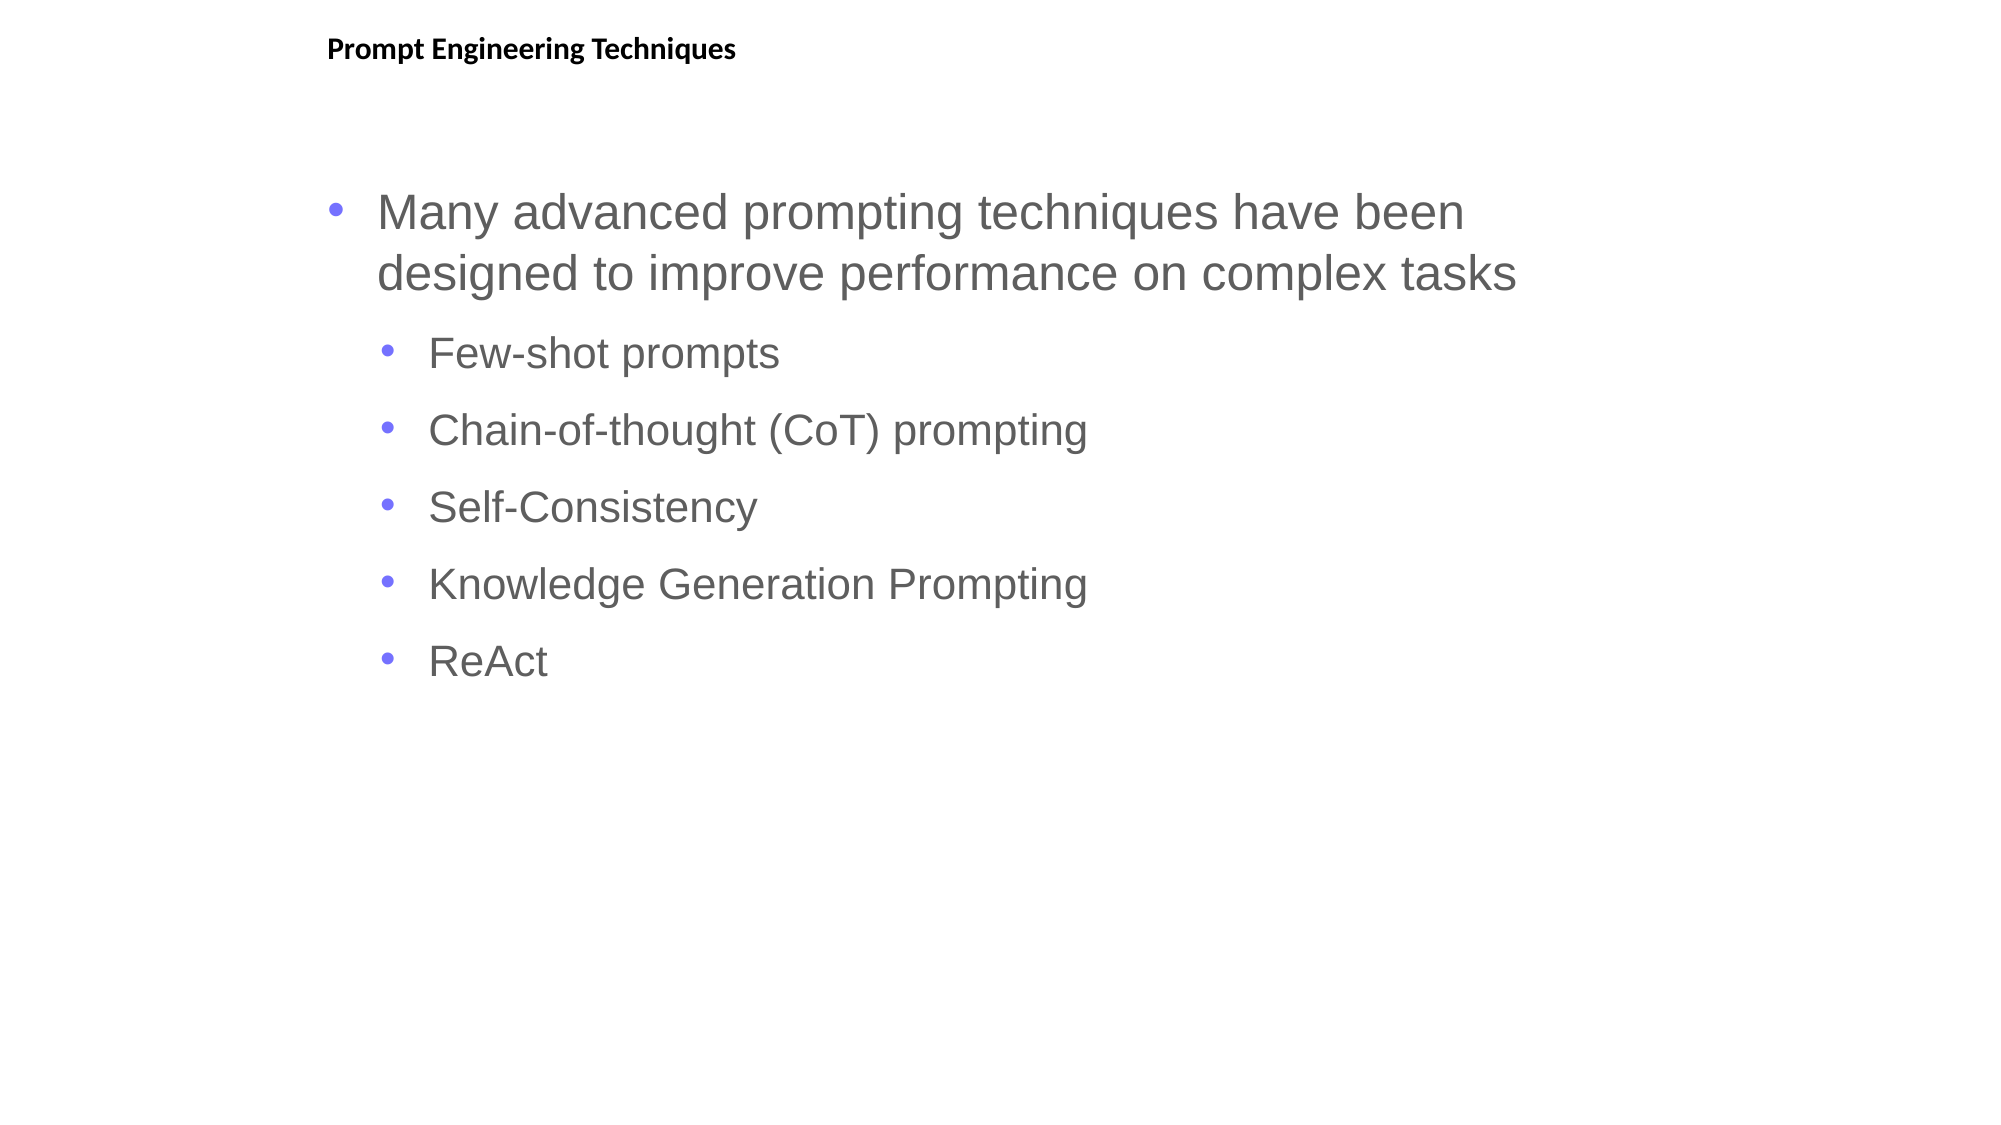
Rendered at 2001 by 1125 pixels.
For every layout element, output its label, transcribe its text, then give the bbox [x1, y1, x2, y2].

text_box Many advanced prompting techniques have been designed to improve performance on complex tasks Few-shot prompts Chain-of-thought (CoT) prompting Self-Consistency Knowledge Generation Prompting ReAct [325, 167, 1520, 686]
title Prompt Engineering Techniques [325, 26, 1279, 167]
